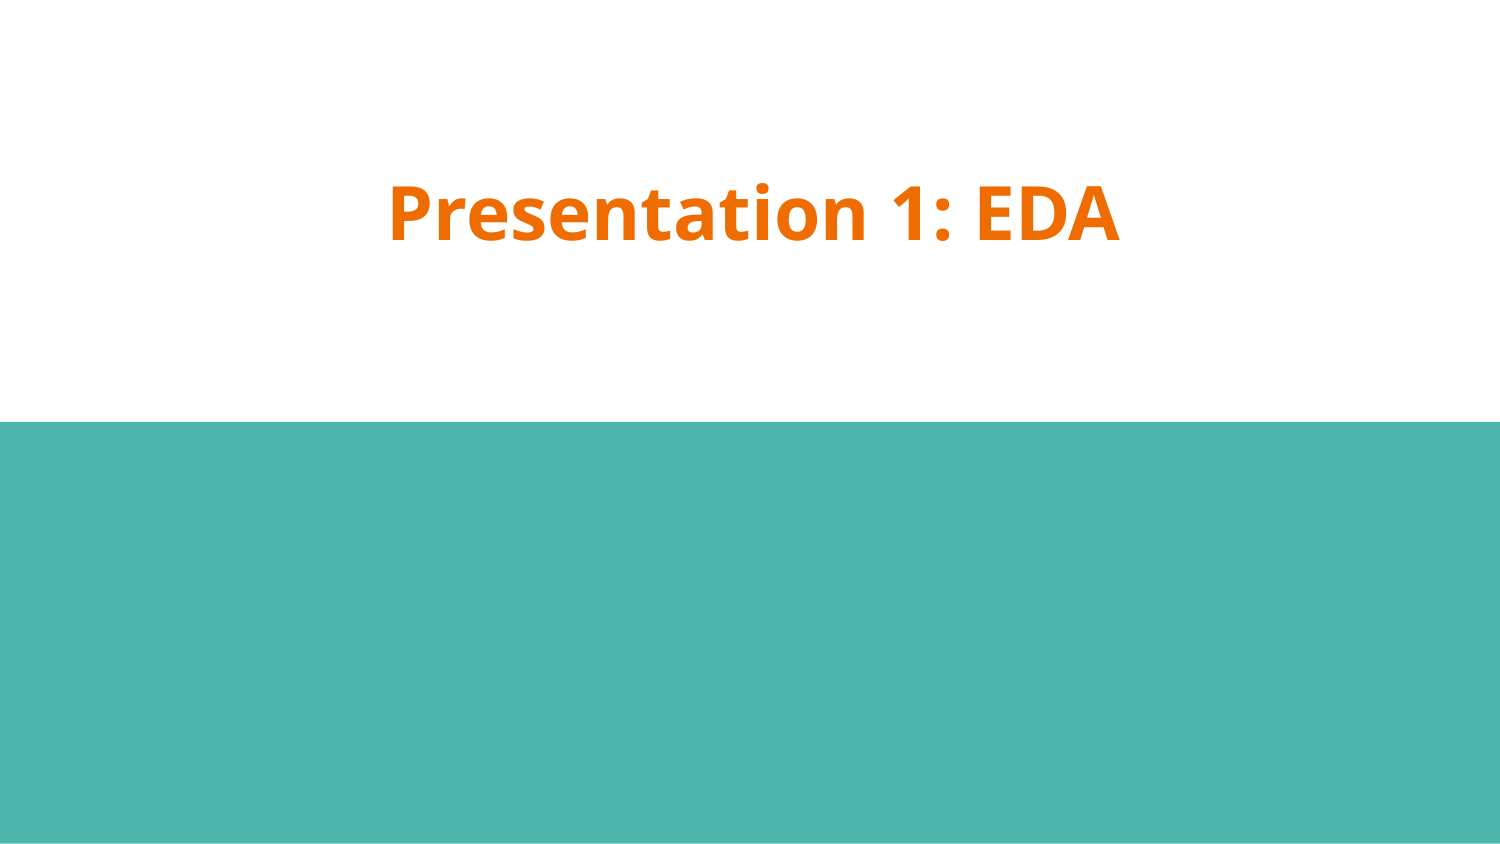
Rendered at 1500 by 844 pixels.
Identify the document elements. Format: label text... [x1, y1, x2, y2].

title Presentation 1: EDA [51, 133, 1458, 289]
